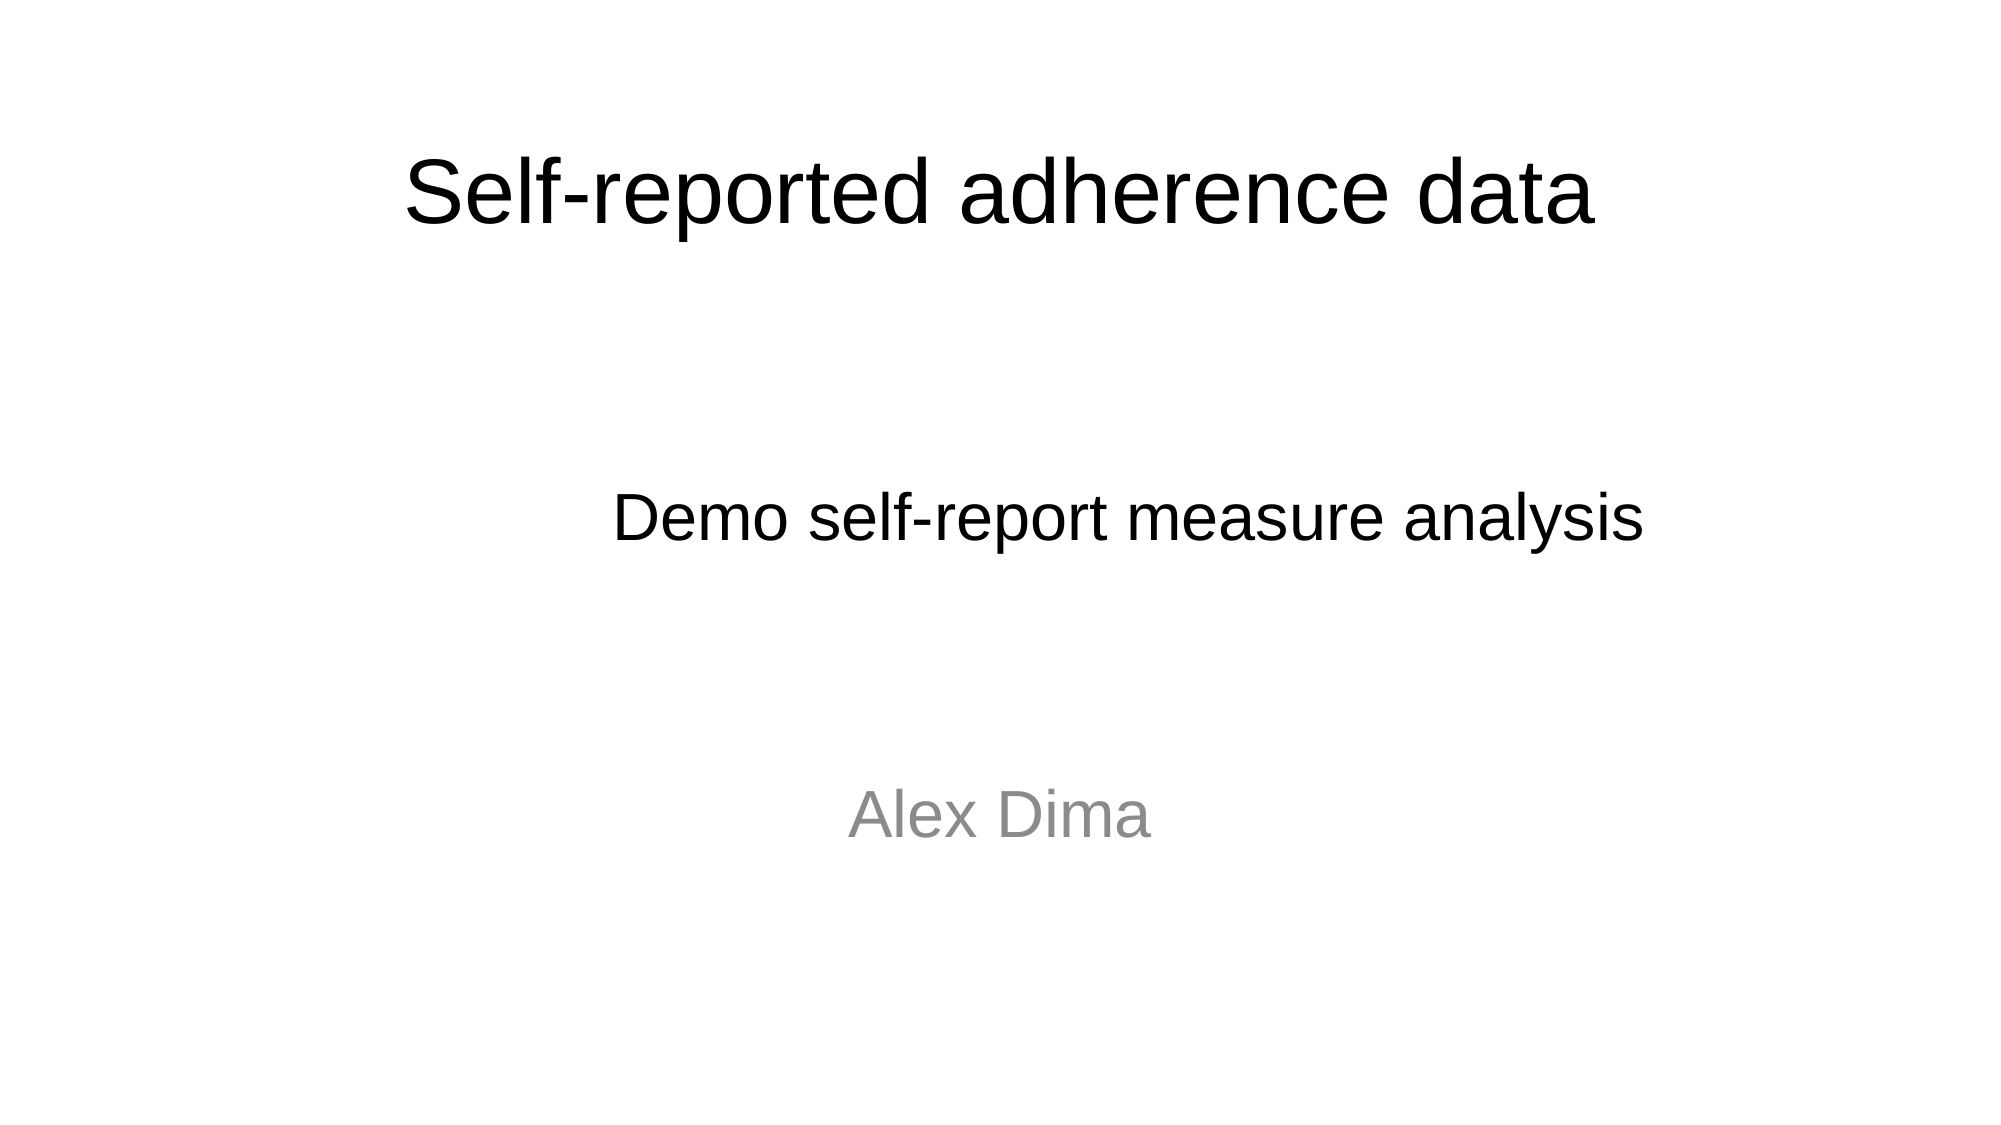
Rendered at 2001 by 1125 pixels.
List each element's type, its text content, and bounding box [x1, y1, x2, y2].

subtitle Alex Dima [300, 763, 1700, 1051]
text_box Demo self-report measure analysis [597, 466, 1661, 562]
title Self-reported adherence data [150, 66, 1850, 308]
